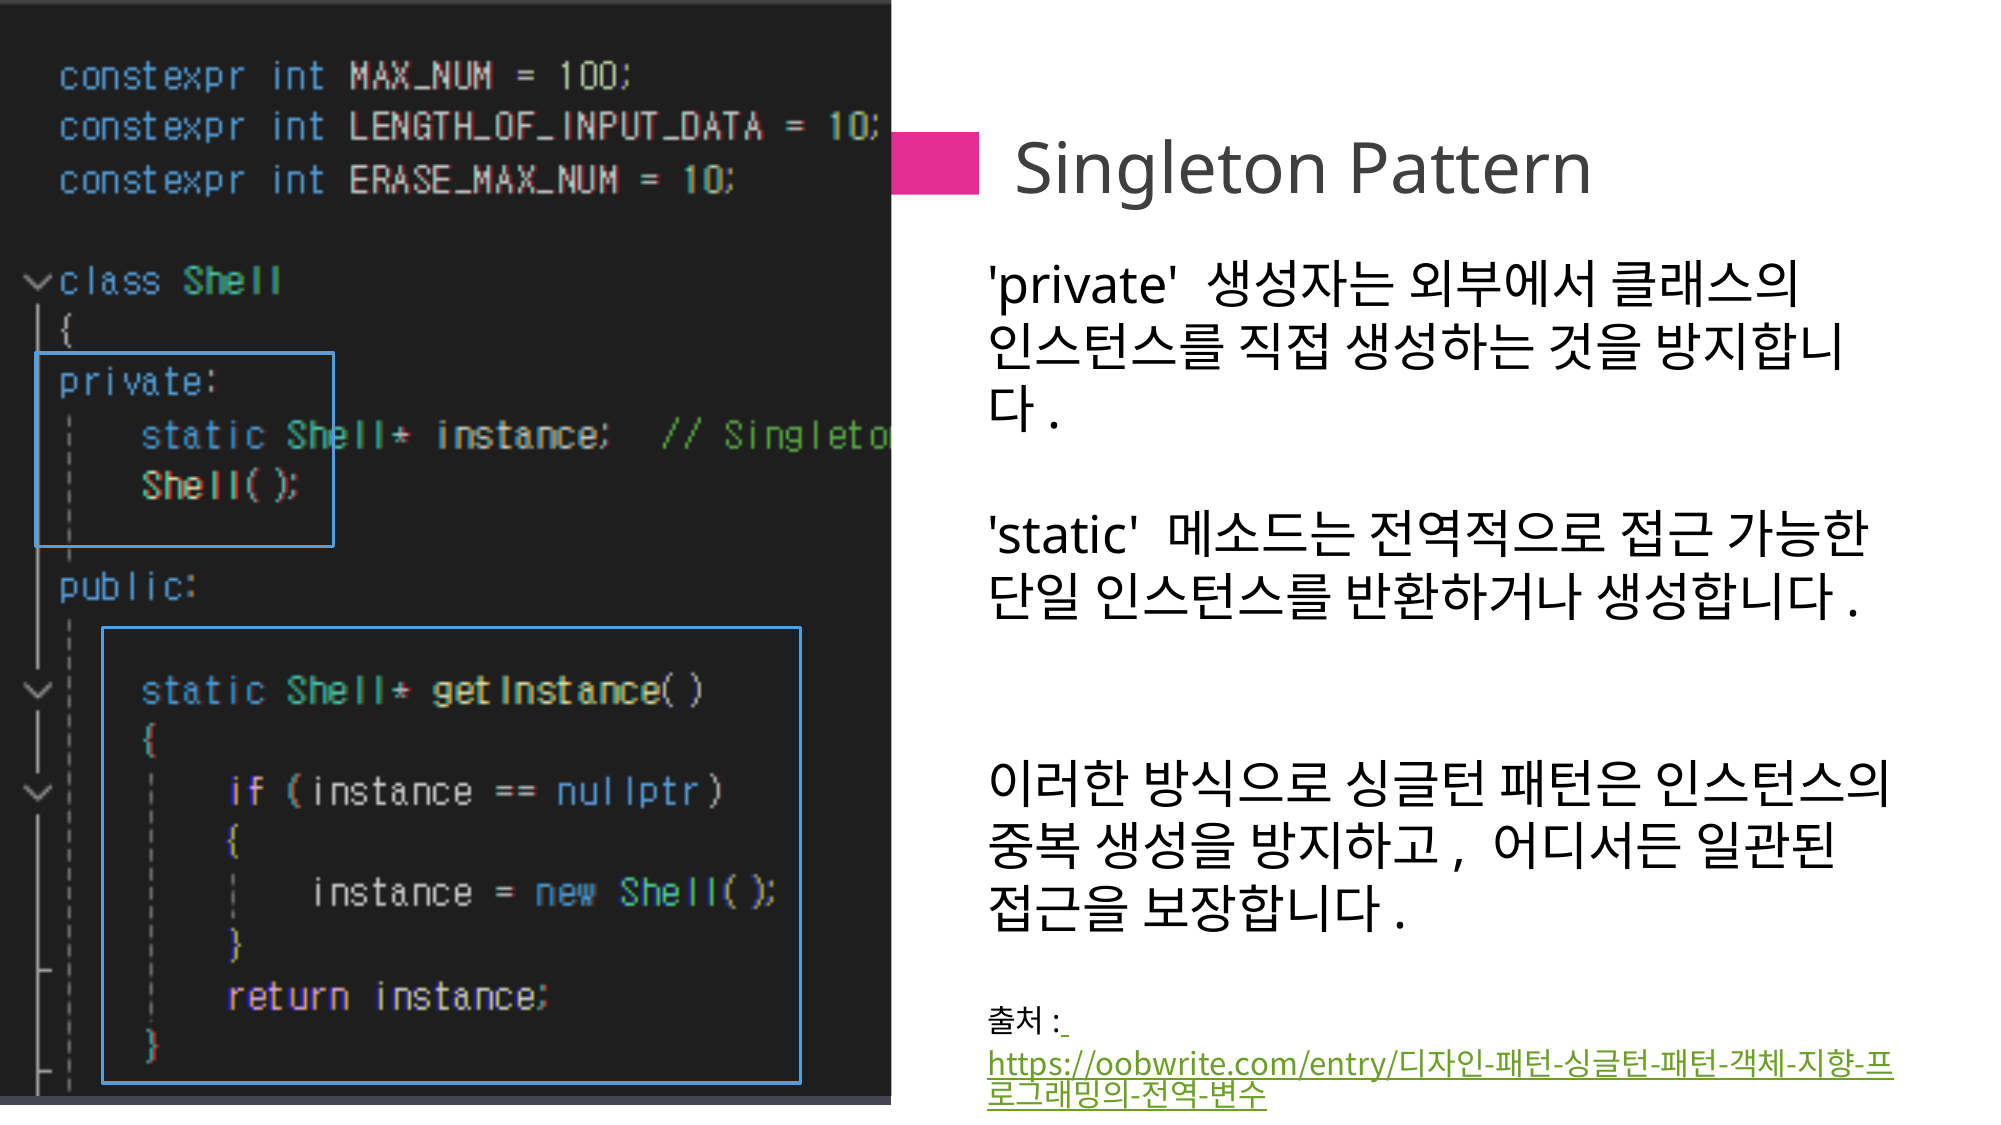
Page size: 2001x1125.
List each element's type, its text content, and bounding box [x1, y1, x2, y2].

picture [0, 0, 892, 1106]
text_box 'private' 생성자는 외부에서 클래스의 인스턴스를 직접 생성하는 것을 방지합니다. 'static' 메소드는 전역적으로 접근 가능한 단일 인스턴스를 반환하거나 생성합니다. 이러한 방식으로 싱글턴 패턴은 인스턴스의 중복 생성을 방지하고, 어디서든 일관된 접근을 보장합니다. 출처: https://oobwrite.com/entry/디자인-패턴-싱글턴-패턴-객체-지향-프로그래밍의-전역-변수 [972, 236, 1918, 1002]
title Singleton Pattern [999, 115, 2000, 237]
